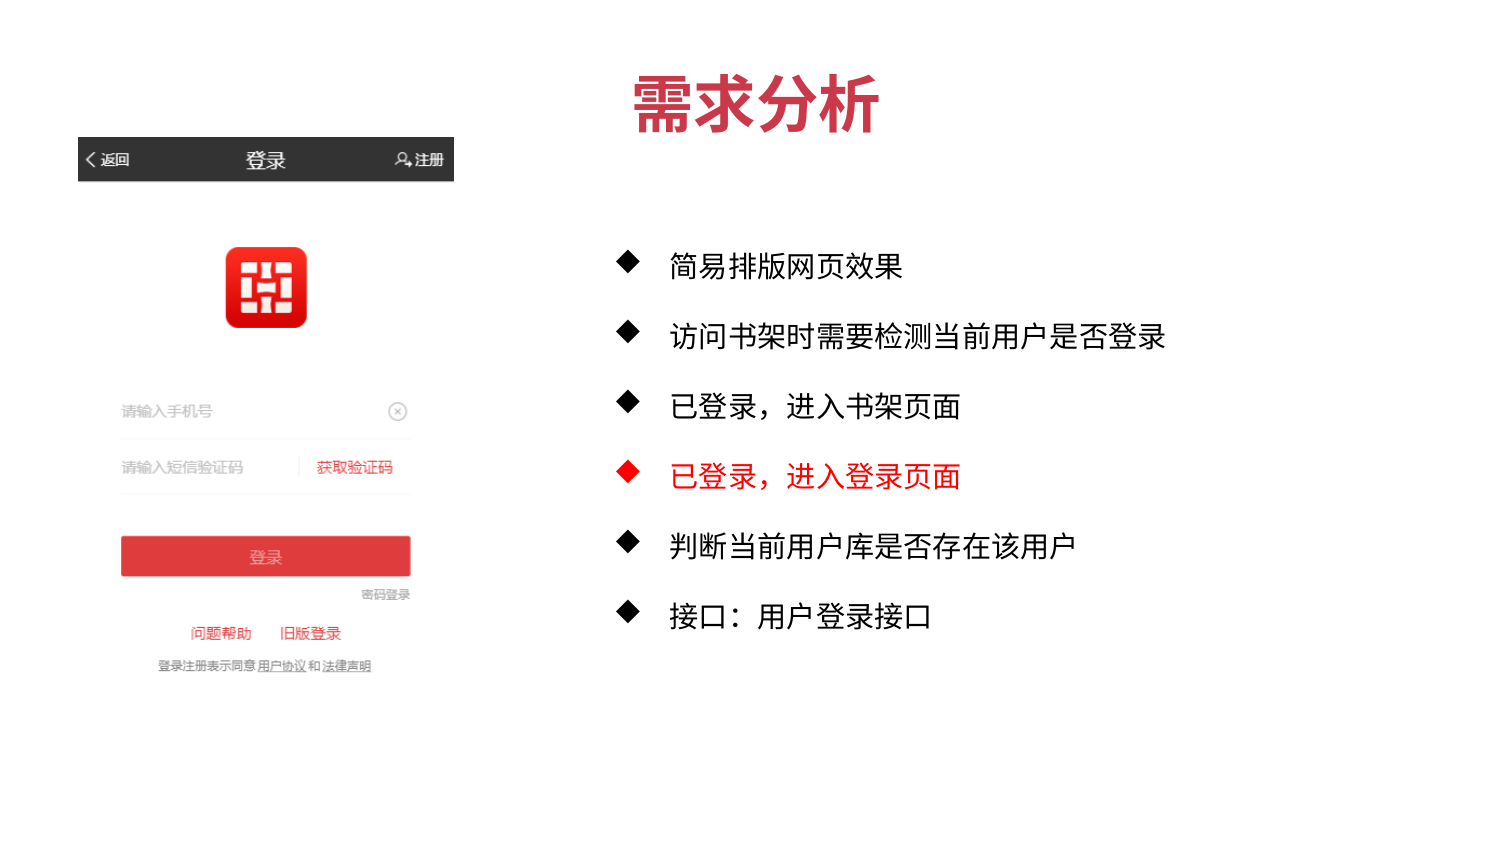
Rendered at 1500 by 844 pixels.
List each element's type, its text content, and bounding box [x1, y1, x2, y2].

text_box 需求分析 [616, 57, 897, 148]
text_box 简易排版网页效果 访问书架时需要检测当前用户是否登录 已登录，进入书架页面 已登录，进入登录页面 判断当前用户库是否存在该用户 接口：用户登录接口 [523, 210, 1489, 676]
picture [78, 137, 454, 805]
